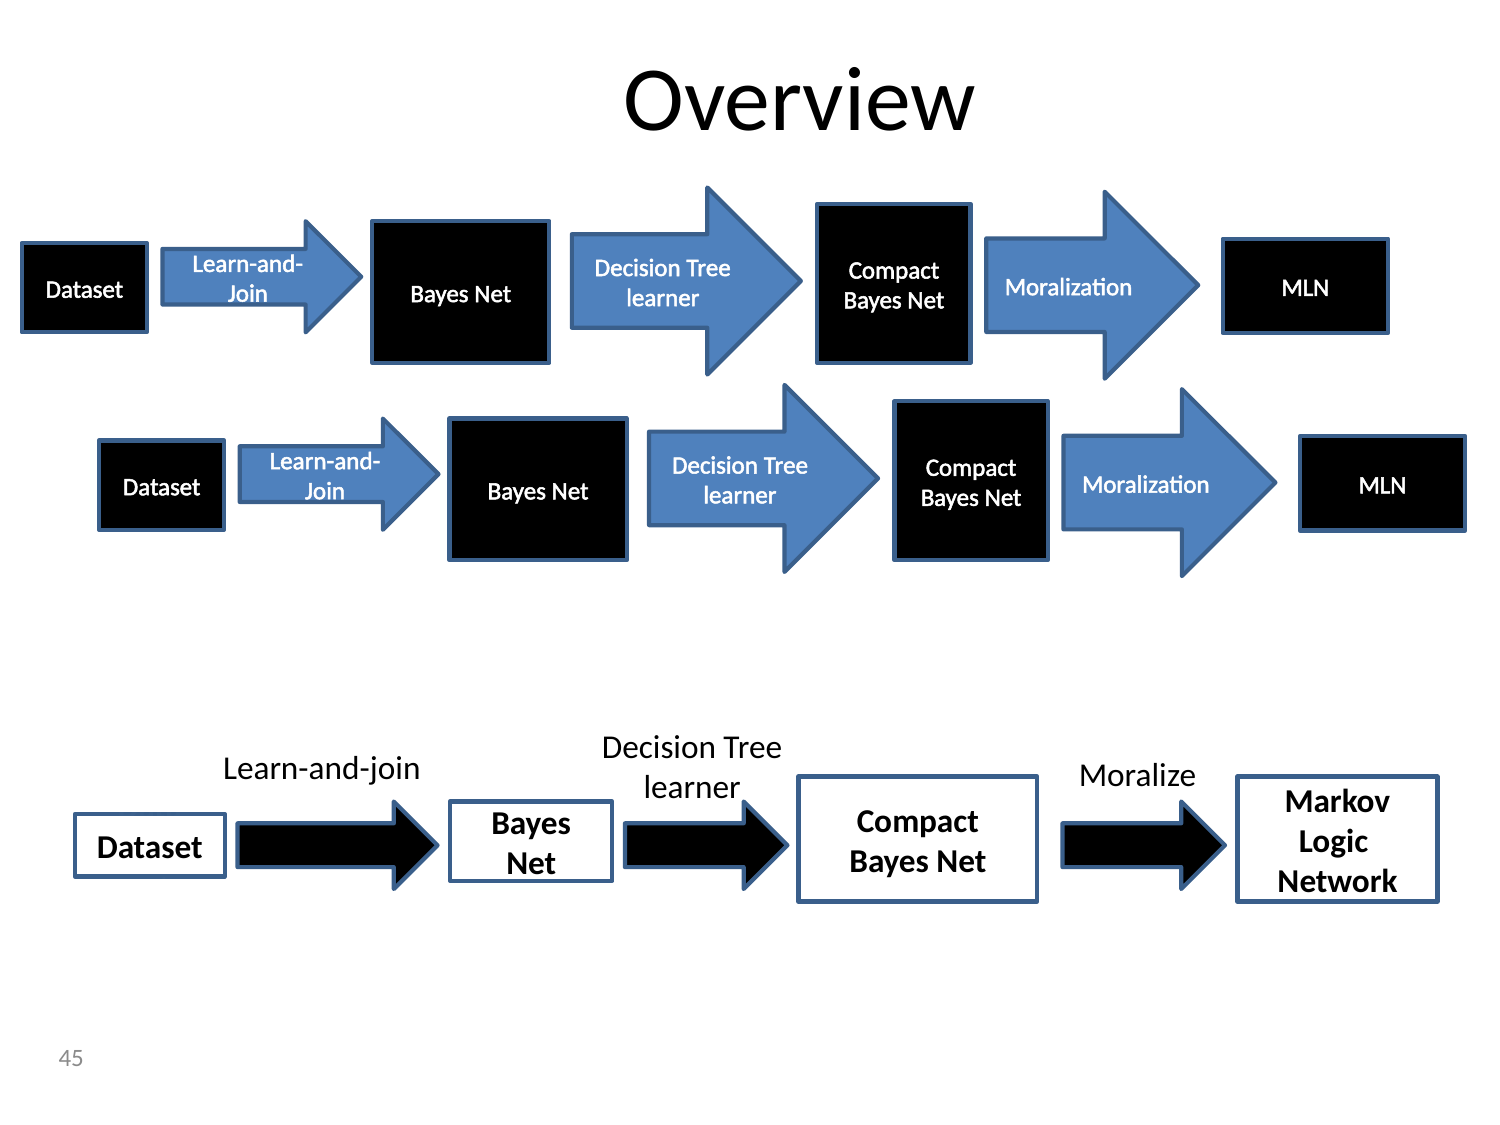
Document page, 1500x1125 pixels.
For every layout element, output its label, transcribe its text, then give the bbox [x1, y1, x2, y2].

text_box Decision Tree learner [646, 382, 881, 574]
text_box Data Dataset set [73, 812, 227, 879]
text_box Learn-and-Join [160, 219, 364, 335]
text_box Bayes Net [448, 799, 614, 883]
text_box Moralization [984, 189, 1201, 381]
text_box [235, 799, 440, 891]
text_box Bayes Net [447, 416, 629, 562]
text_box Markov Logic Network [1235, 774, 1440, 904]
text_box [1060, 801, 1228, 891]
text_box MLN [1298, 434, 1467, 533]
text_box Learn-and-Join [237, 416, 441, 532]
text_box Decision Tree learner [569, 185, 803, 377]
text_box Moralization [1061, 387, 1278, 579]
text_box Compact Bayes Net [815, 202, 973, 365]
title Overview [162, 0, 1438, 188]
text_box Decision Tree learner [583, 718, 801, 813]
text_box Moralize [1037, 745, 1238, 801]
text_box Compact Bayes Net [796, 774, 1039, 904]
text_box Learn-and-join [146, 739, 497, 794]
text_box Dataset [20, 241, 149, 334]
text_box MLN [1221, 237, 1390, 335]
slide_number 45 [23, 1018, 99, 1094]
text_box [622, 813, 790, 891]
text_box Bayes Net [370, 219, 551, 365]
text_box Compact Bayes Net [892, 399, 1050, 562]
text_box Dataset [97, 438, 226, 532]
